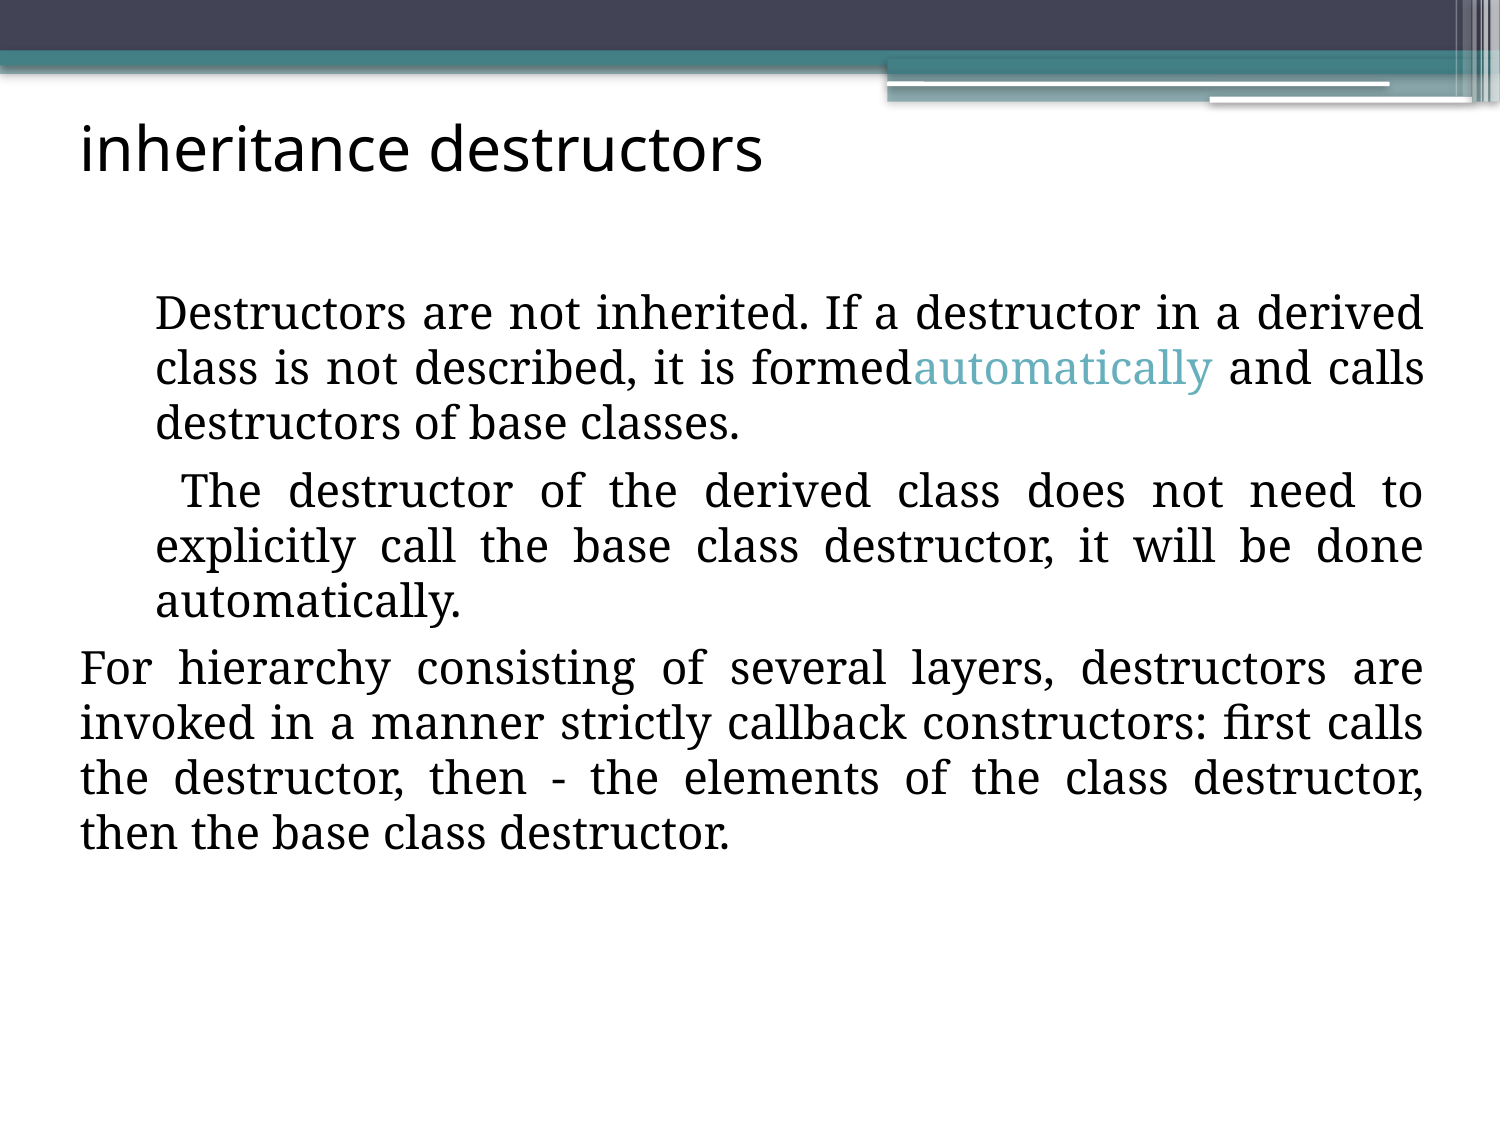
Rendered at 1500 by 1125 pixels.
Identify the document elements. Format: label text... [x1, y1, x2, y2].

text_box inheritance destructors Destructors are not inherited. If a destructor in a derived class is not described, it is formedautomatically and calls destructors of base classes. The destructor of the derived class does not need to explicitly call the base class destructor, it will be done automatically. For hierarchy consisting of several layers, destructors are invoked in a manner strictly callback constructors: first calls the destructor, then - the elements of the class destructor, then the base class destructor. [65, 101, 1440, 867]
